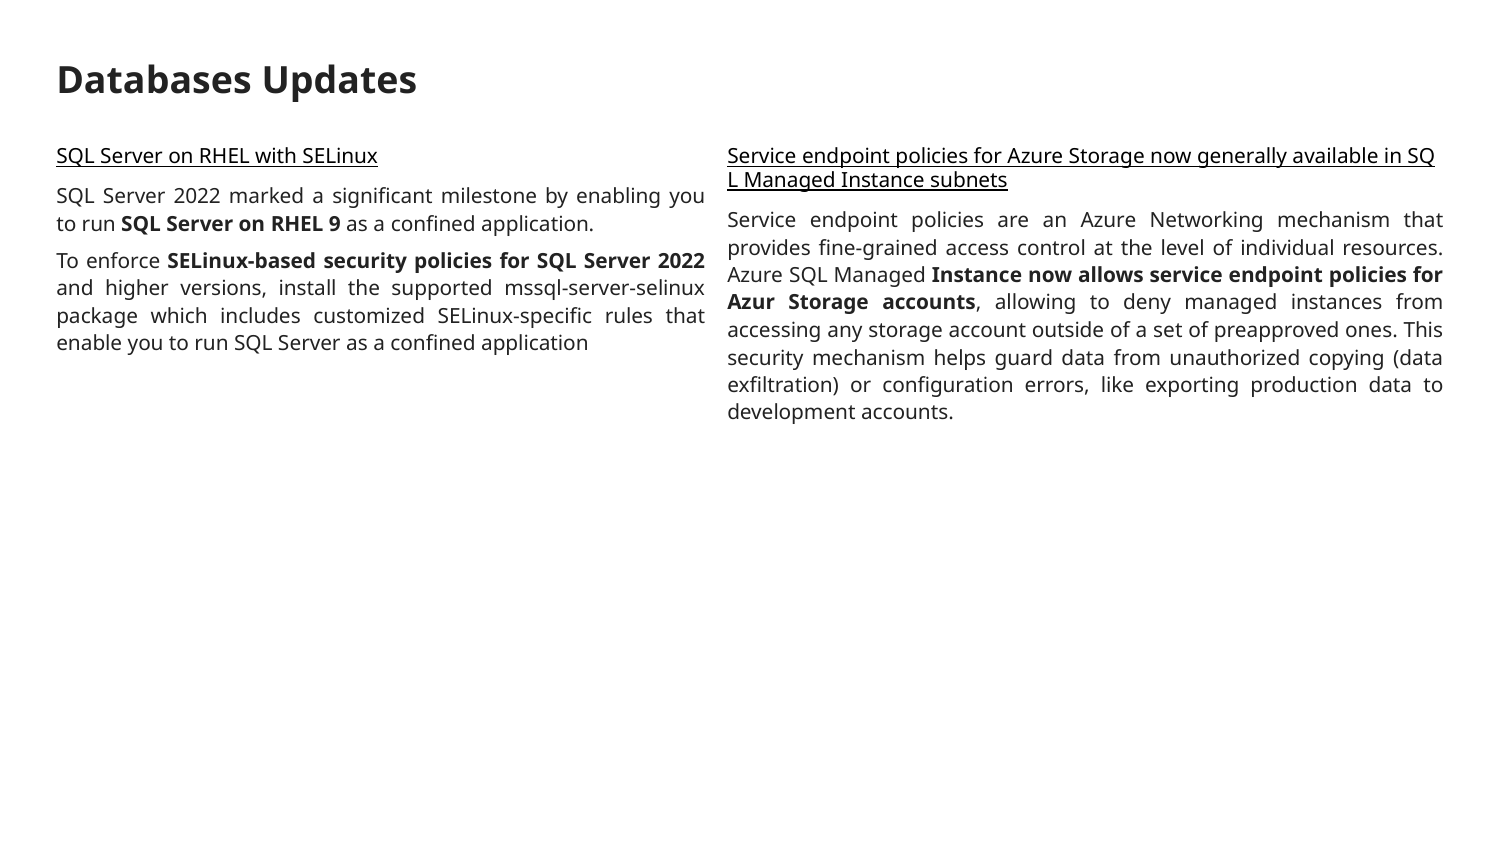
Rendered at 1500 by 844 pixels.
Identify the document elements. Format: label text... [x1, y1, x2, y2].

list SQL Server on RHEL with SELinux SQL Server 2022 marked a significant milestone by enabling you to run SQL Server on RHEL 9 as a confined application. To enforce SELinux-based security policies for SQL Server 2022 and higher versions, install the supported mssql-server-selinux package which includes customized SELinux-specific rules that enable you to run SQL Server as a confined application [56, 140, 706, 760]
list Service endpoint policies for Azure Storage now generally available in SQL Managed Instance subnets Service endpoint policies are an Azure Networking mechanism that provides fine-grained access control at the level of individual resources. Azure SQL Managed Instance now allows service endpoint policies for Azur Storage accounts, allowing to deny managed instances from accessing any storage account outside of a set of preapproved ones. This security mechanism helps guard data from unauthorized copying (data exfiltration) or configuration errors, like exporting production data to development accounts. [727, 140, 1444, 760]
title Databases Updates [56, 56, 1444, 113]
